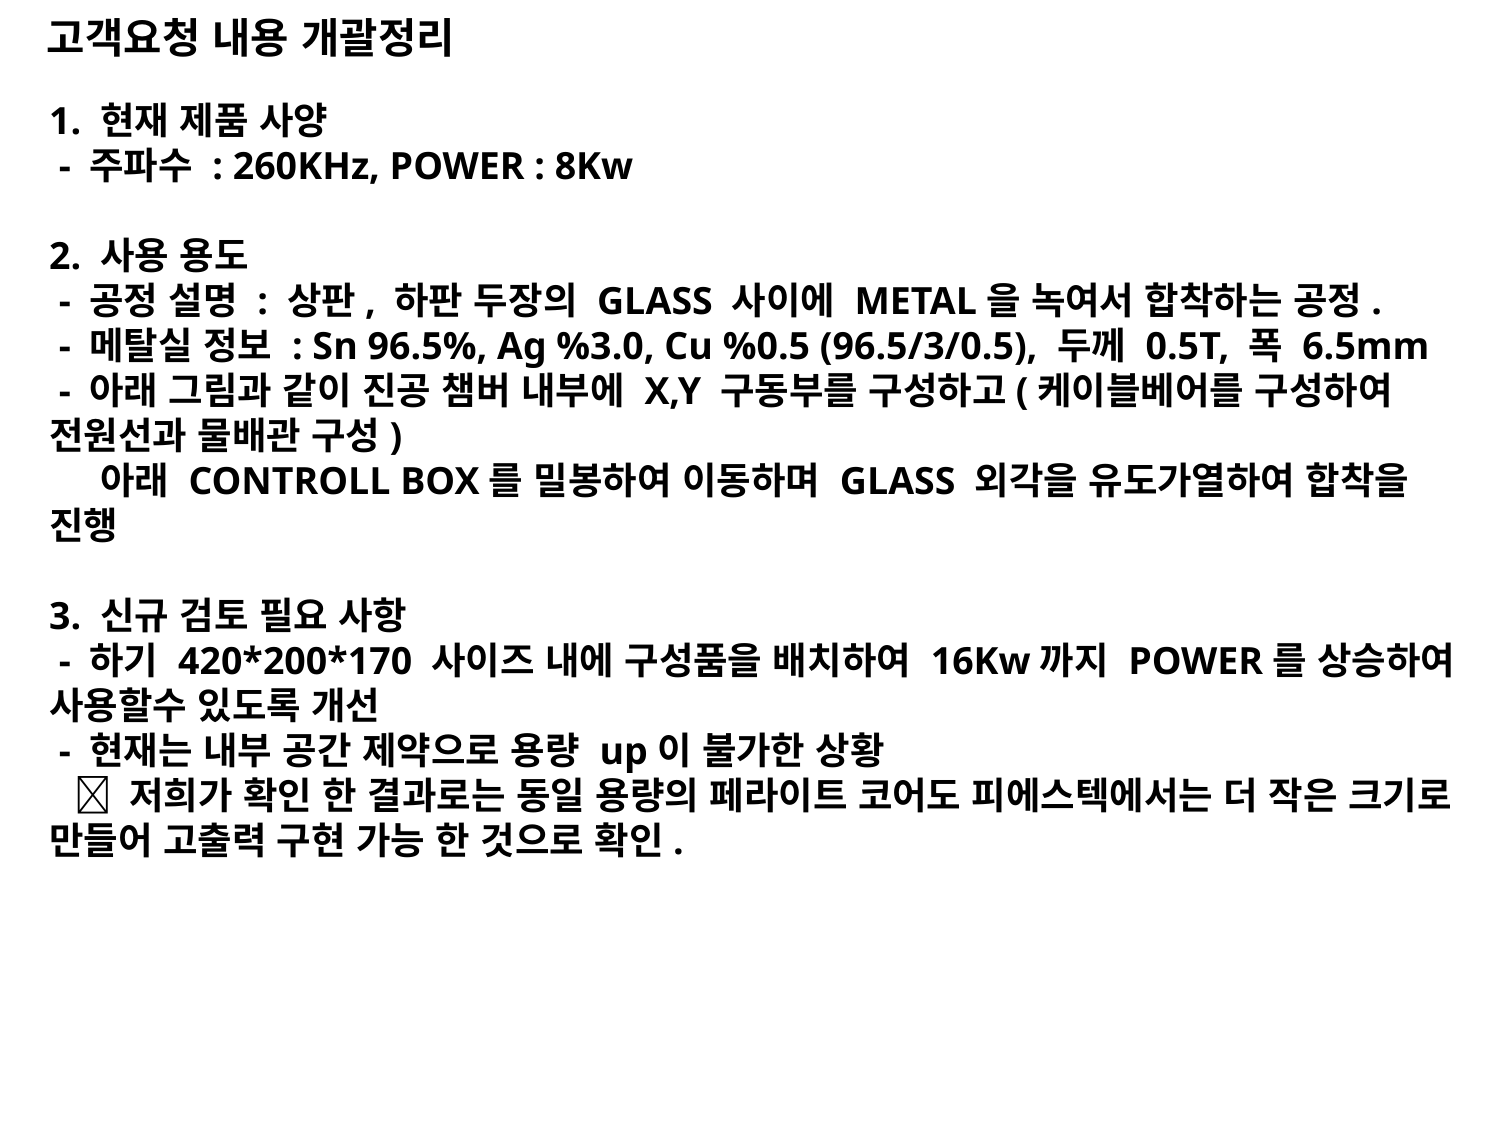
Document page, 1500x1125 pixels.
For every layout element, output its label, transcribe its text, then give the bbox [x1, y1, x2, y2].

text_box 고객요청 내용 개괄정리 [0, 0, 502, 48]
text_box 1. 현재 제품 사양 - 주파수 : 260KHz, POWER : 8Kw 2. 사용 용도 - 공정 설명 : 상판, 하판 두장의 GLASS 사이에 METAL을 녹여서 합착하는 공정. - 메탈실 정보 : Sn 96.5%, Ag %3.0, Cu %0.5 (96.5/3/0.5), 두께 0.5T, 폭 6.5mm - 아래 그림과 같이 진공 챔버 내부에 X,Y 구동부를 구성하고(케이블베어를 구성하여 전원선과 물배관 구성) 아래 CONTROLL BOX를 밀봉하여 이동하며 GLASS 외각을 유도가열하여 합착을 진행 3. 신규 검토 필요 사항 - 하기 420*200*170 사이즈 내에 구성품을 배치하여 16Kw까지 POWER를 상승하여 사용할수 있도록 개선 - 현재는 내부 공간 제약으로 용량 up이 불가한 상황  저희가 확인 한 결과로는 동일 용량의 페라이트 코어도 피에스텍에서는 더 작은 크기로 만들어 고출력 구현 가능 한 것으로 확인. [34, 89, 1500, 869]
